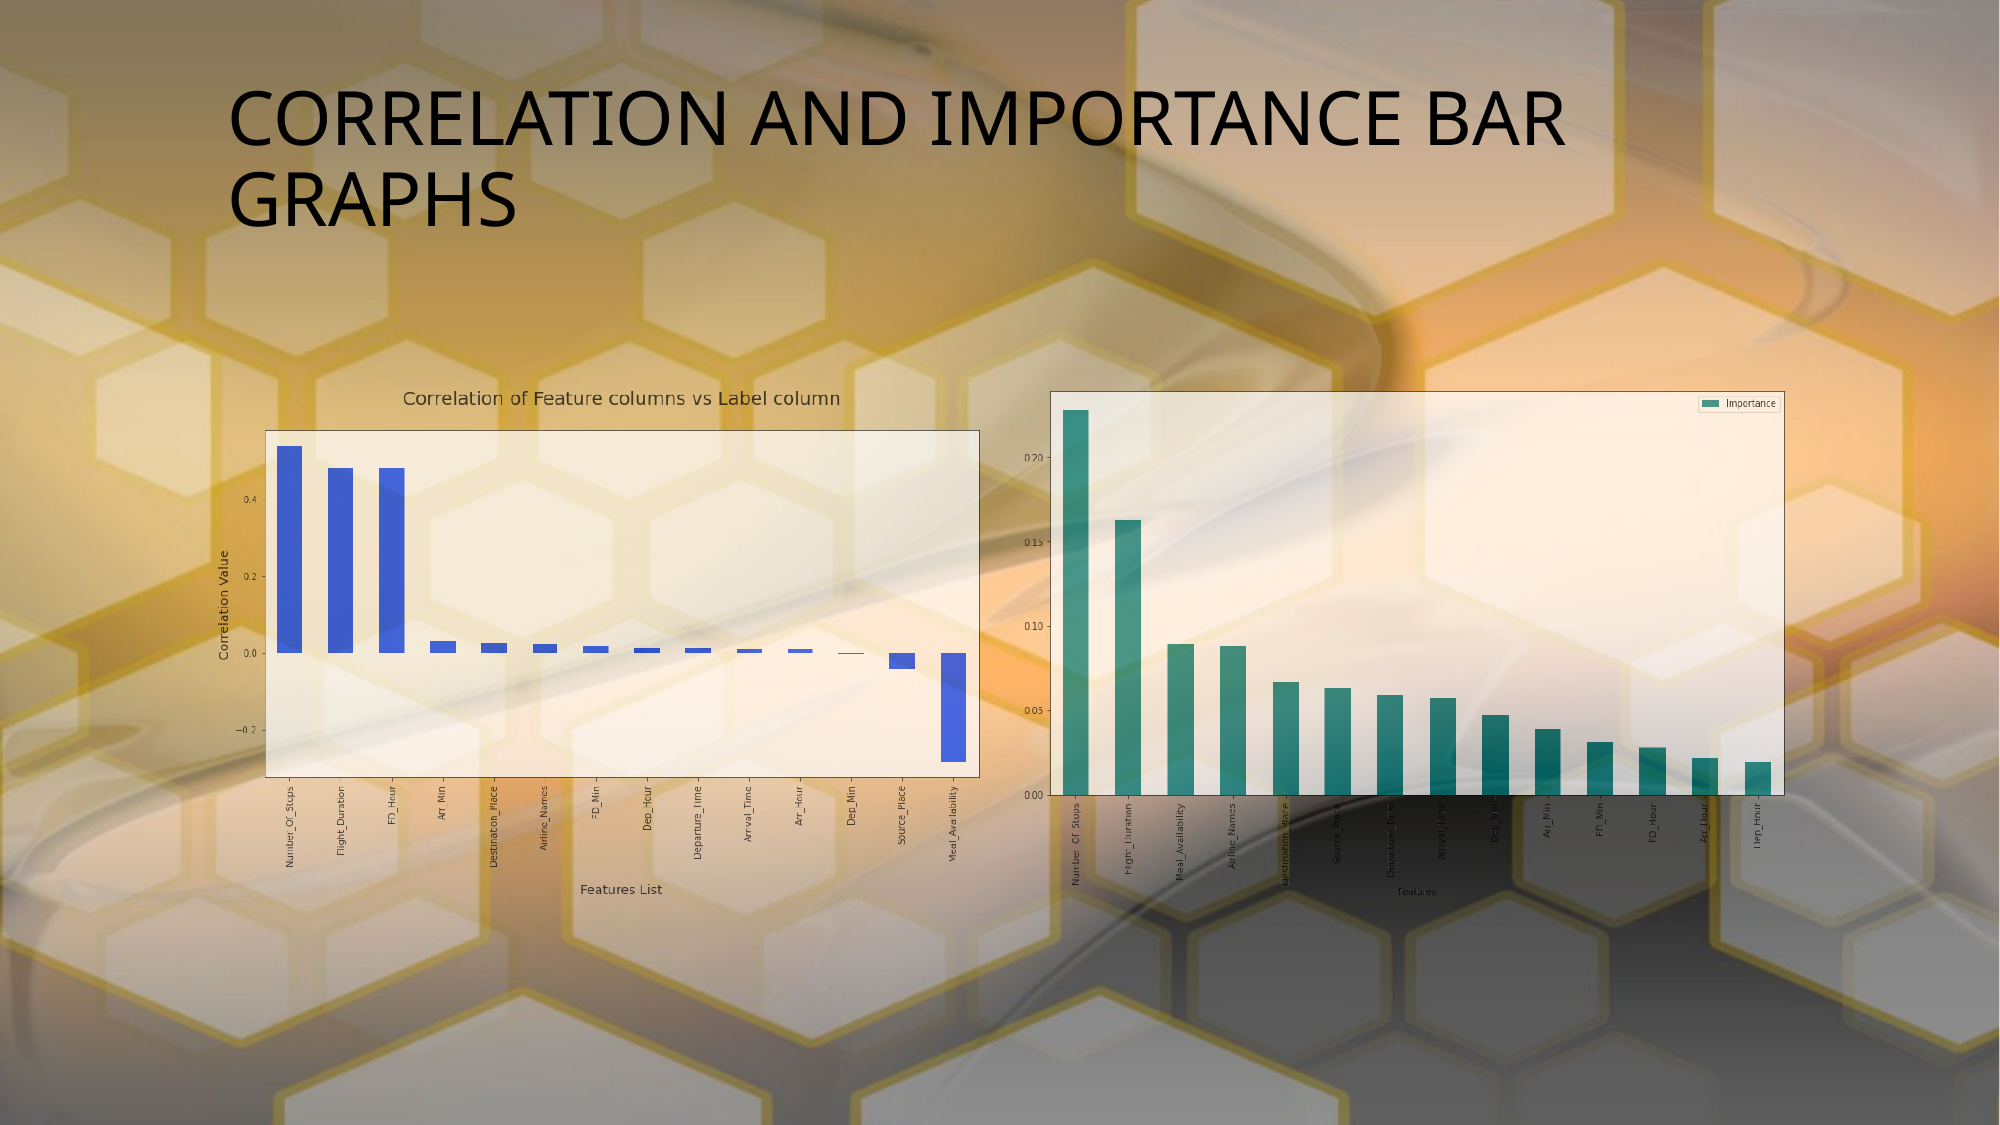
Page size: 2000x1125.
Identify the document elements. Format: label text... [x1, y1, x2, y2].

text_box CORRELATION AND IMPORTANCE BAR GRAPHS [212, 62, 1788, 250]
picture [0, 0, 2000, 1125]
